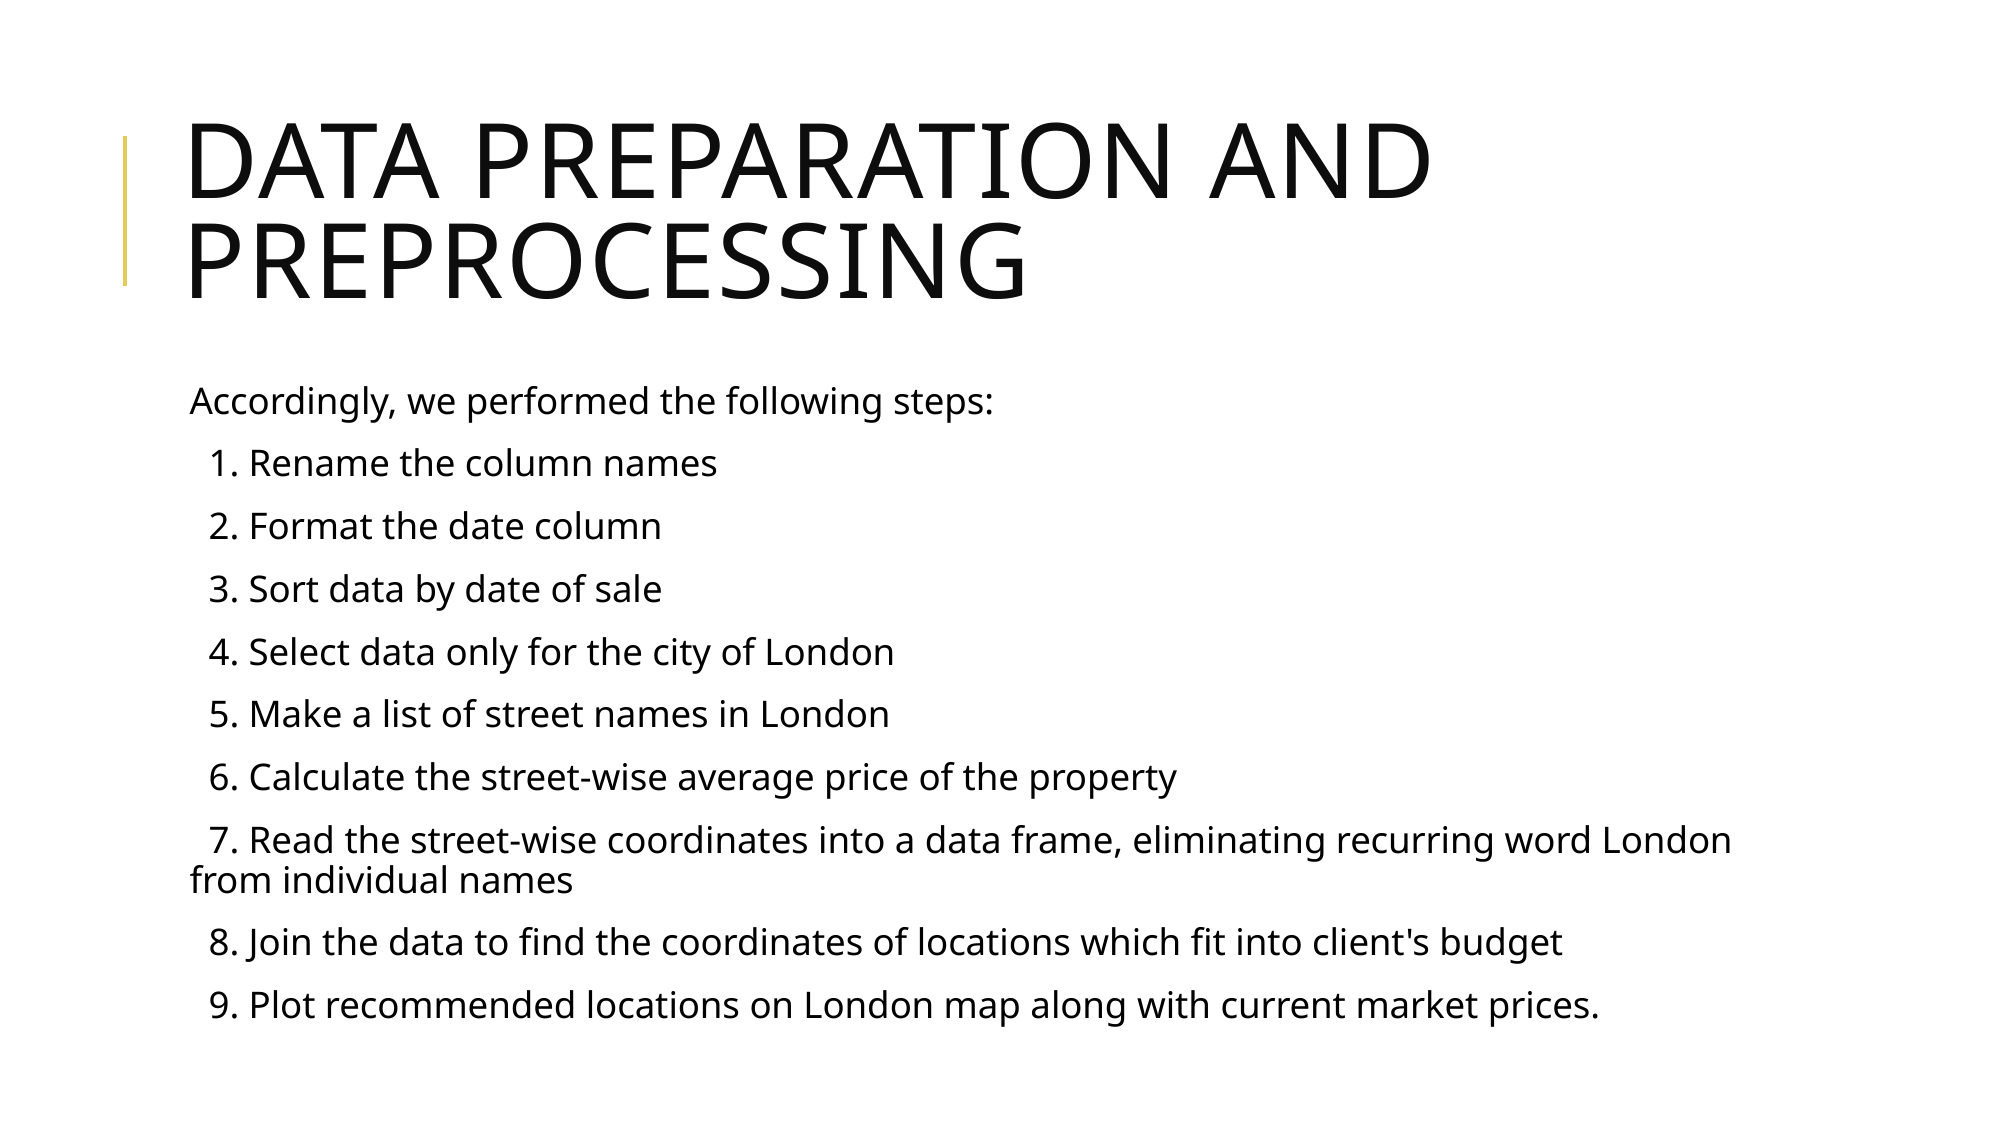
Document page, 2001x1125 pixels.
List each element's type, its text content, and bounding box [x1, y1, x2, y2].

list Accordingly, we performed the following steps: 1. Rename the column names 2. Format the date column 3. Sort data by date of sale 4. Select data only for the city of London 5. Make a list of street names in London 6. Calculate the street-wise average price of the property 7. Read the street-wise coordinates into a data frame, eliminating recurring word London from individual names 8. Join the data to find the coordinates of locations which fit into client's budget 9. Plot recommended locations on London map along with current market prices. [168, 375, 1763, 1035]
title Data preparation and preprocessing [168, 96, 1763, 342]
